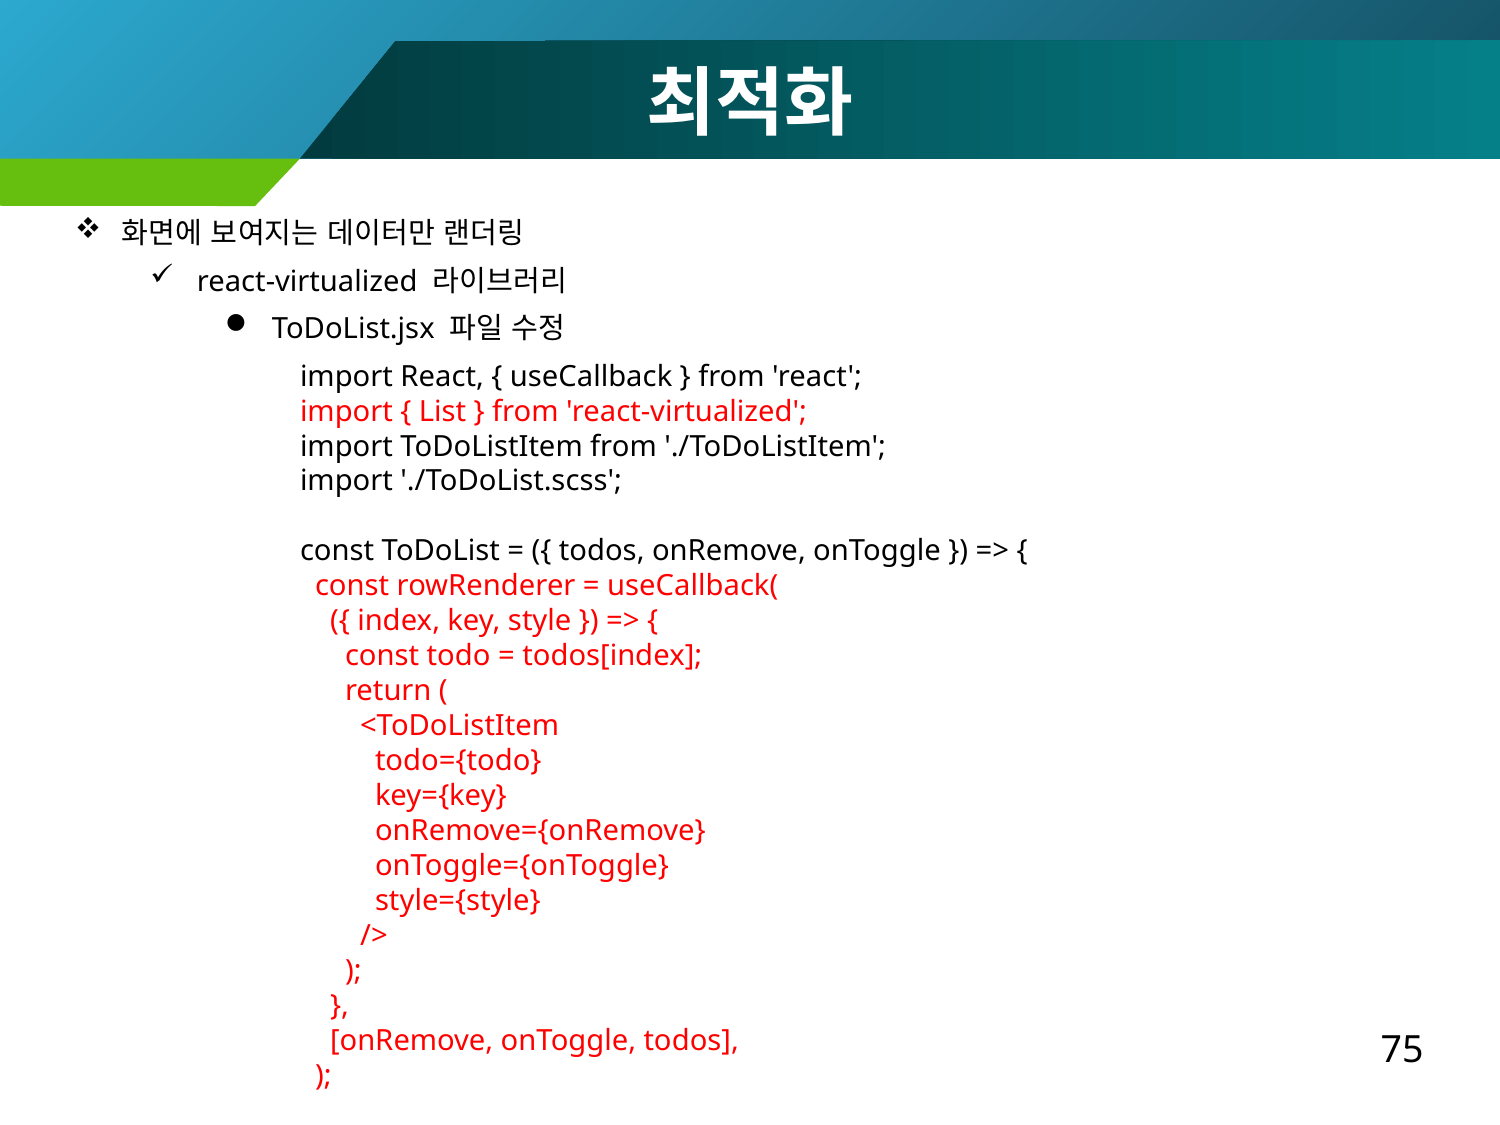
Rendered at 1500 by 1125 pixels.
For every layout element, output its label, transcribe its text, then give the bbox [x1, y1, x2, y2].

text_box 최적화 [0, 37, 1500, 163]
text_box 화면에 보여지는 데이터만 랜더링 react-virtualized 라이브러리 ToDoList.jsx 파일 수정 import React, { useCallback } from 'react'; import { List } from 'react-virtualized'; import ToDoListItem from './ToDoListItem'; import './ToDoList.scss'; const ToDoList = ({ todos, onRemove, onToggle }) => { const rowRenderer = useCallback( ({ index, key, style }) => { const todo = todos[index]; return ( <ToDoListItem todo={todo} key={key} onRemove={onRemove} onToggle={onToggle} style={style} /> ); }, [onRemove, onToggle, todos], ); [74, 208, 1425, 1101]
